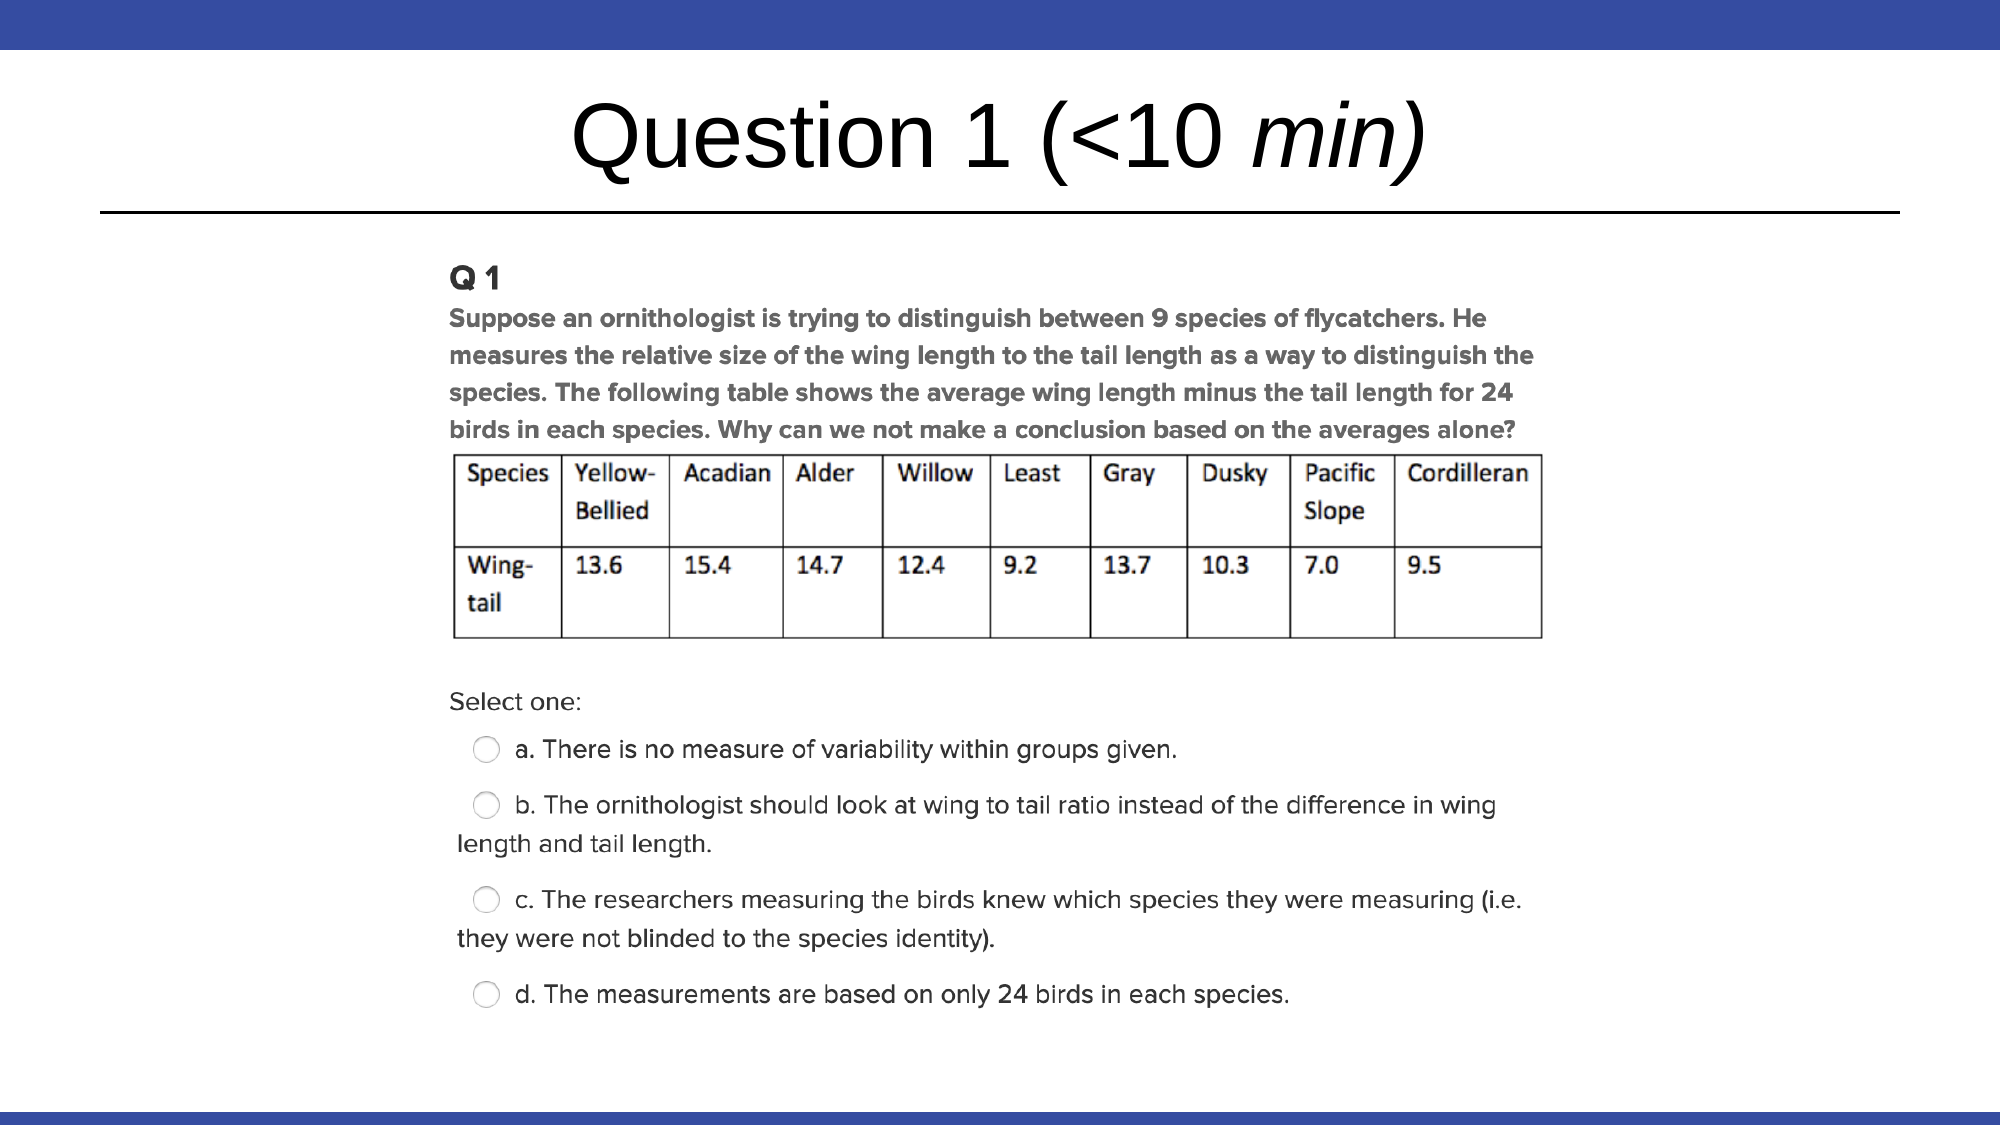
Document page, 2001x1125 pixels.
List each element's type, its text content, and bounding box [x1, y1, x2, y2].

picture [419, 240, 1581, 1043]
title Question 1 (<10 min) [99, 37, 1900, 225]
